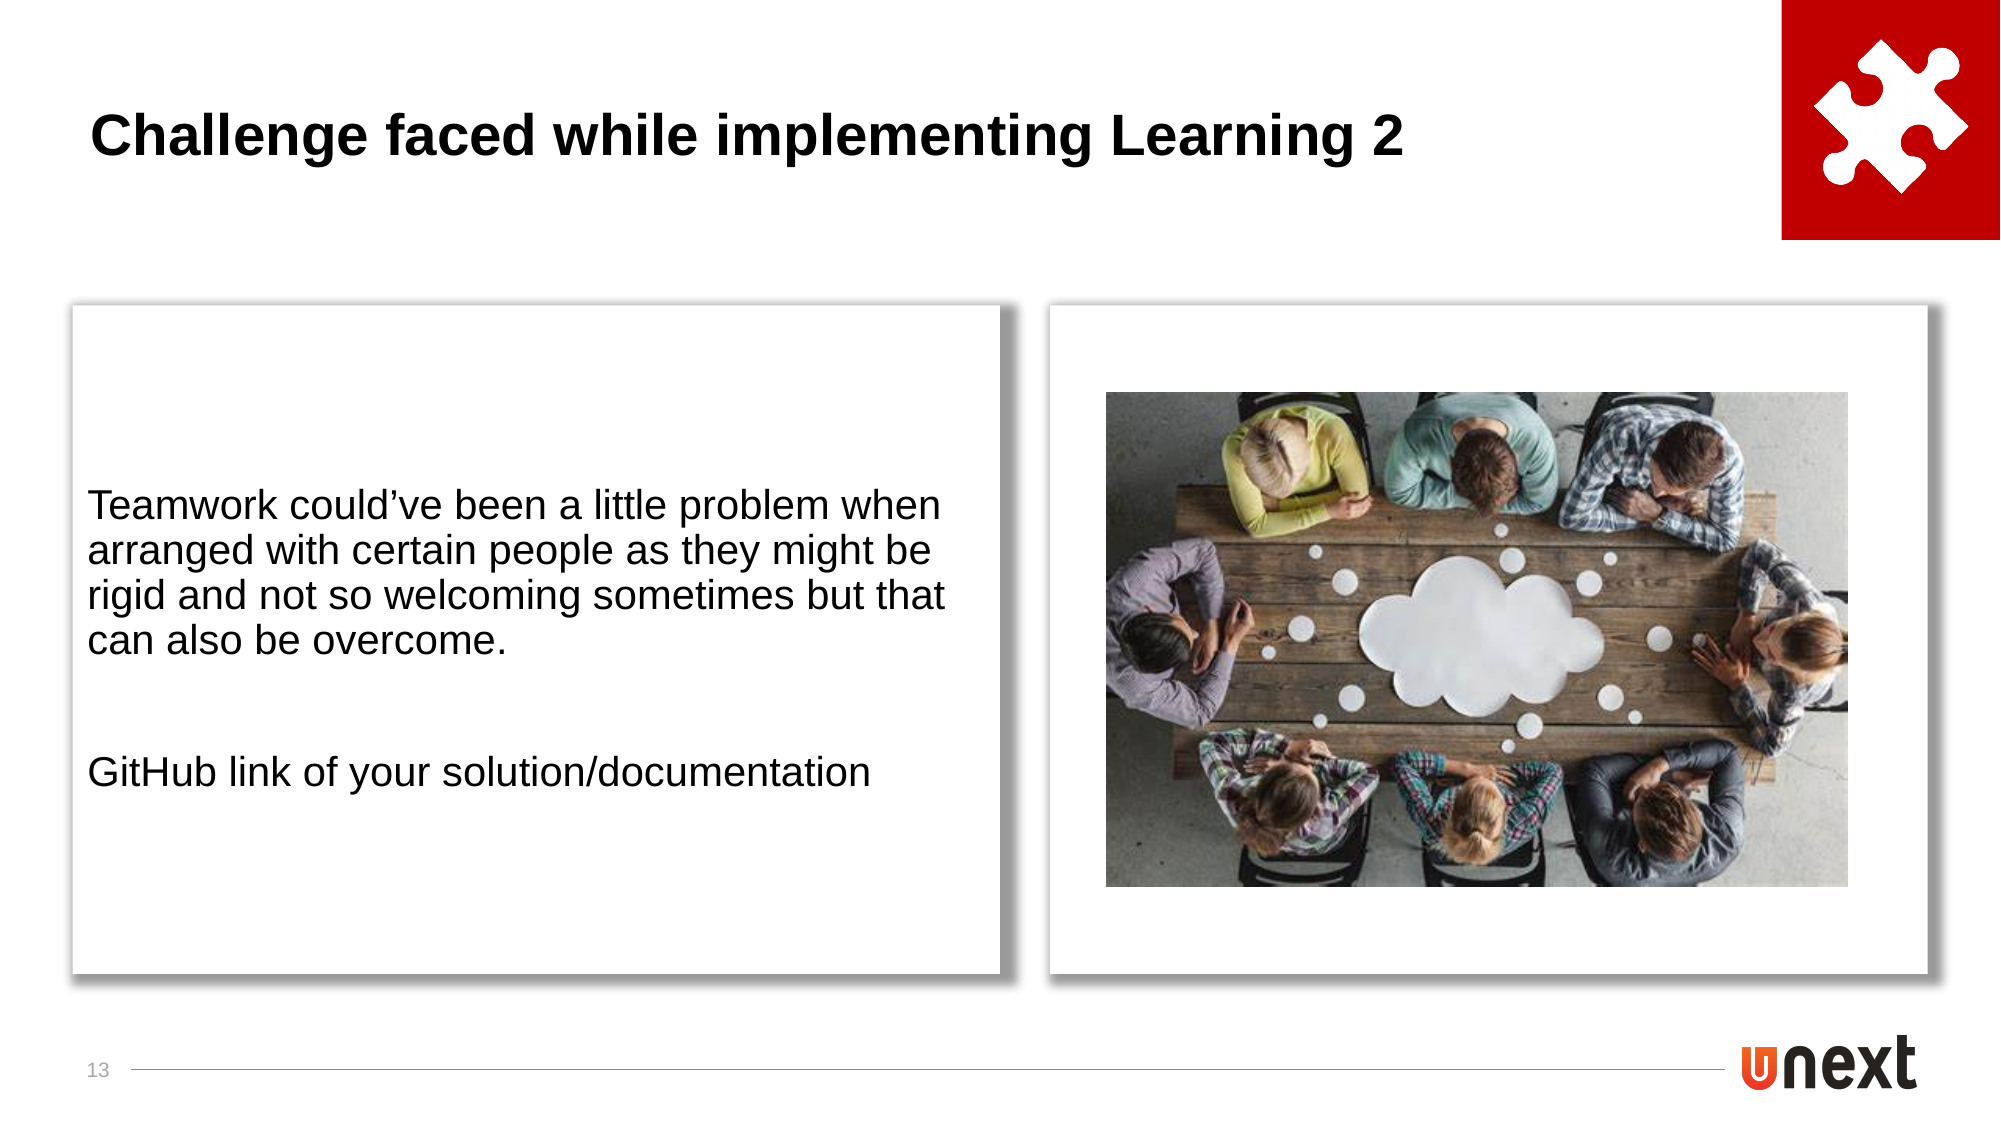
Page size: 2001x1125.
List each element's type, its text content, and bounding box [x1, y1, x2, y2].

picture [1106, 392, 1848, 887]
title Challenge faced while implementing Learning 2 [76, 78, 1798, 196]
text_box Teamwork could’ve been a little problem when arranged with certain people as they might be rigid and not so welcoming sometimes but that can also be overcome. GitHub link of your solution/documentation [72, 305, 1000, 974]
text_box [1781, 0, 2000, 241]
text_box [1050, 305, 1928, 974]
picture [1798, 27, 1984, 213]
picture [1742, 1035, 1917, 1090]
slide_number 13 [48, 1047, 110, 1091]
